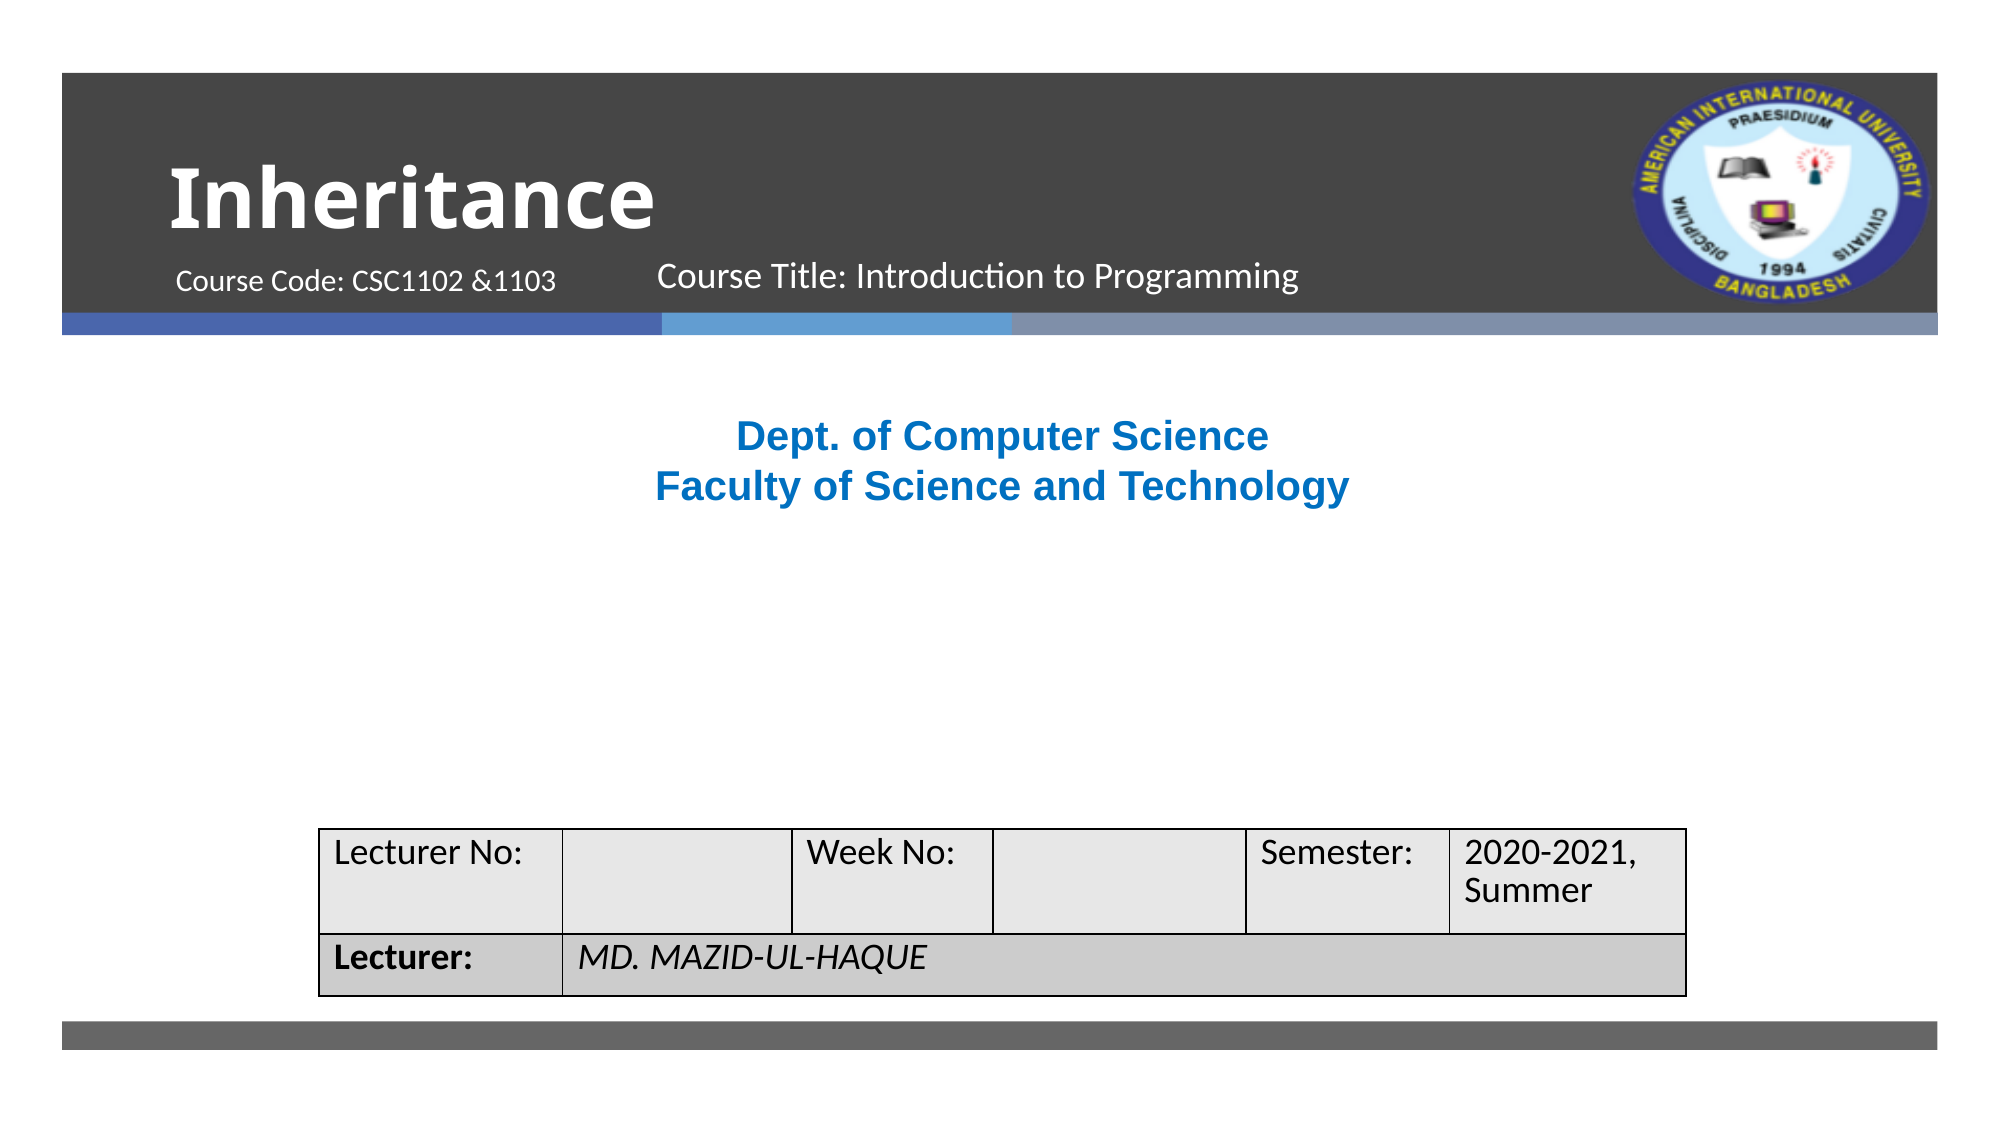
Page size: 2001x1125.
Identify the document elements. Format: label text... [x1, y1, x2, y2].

table_header Semester: [1247, 830, 1449, 933]
table_header Week No: [793, 830, 992, 933]
table_header 2020-2021, Summer [1450, 830, 1685, 933]
table_header [563, 830, 791, 933]
text_box Dept. of Computer Science Faculty of Science and Technology [262, 401, 1743, 517]
table_cell Lecturer: [320, 935, 562, 995]
subtitle Course Code: CSC1102 &1103 [160, 252, 643, 332]
table_header Lecturer No: [320, 830, 562, 933]
table_cell MD. MAZID-UL-HAQUE [563, 935, 1685, 995]
table_header [994, 830, 1245, 933]
picture [1626, 75, 1938, 310]
title Inheritance [154, 73, 1436, 253]
text_box Course Title: Introduction to Programming [642, 253, 1326, 333]
